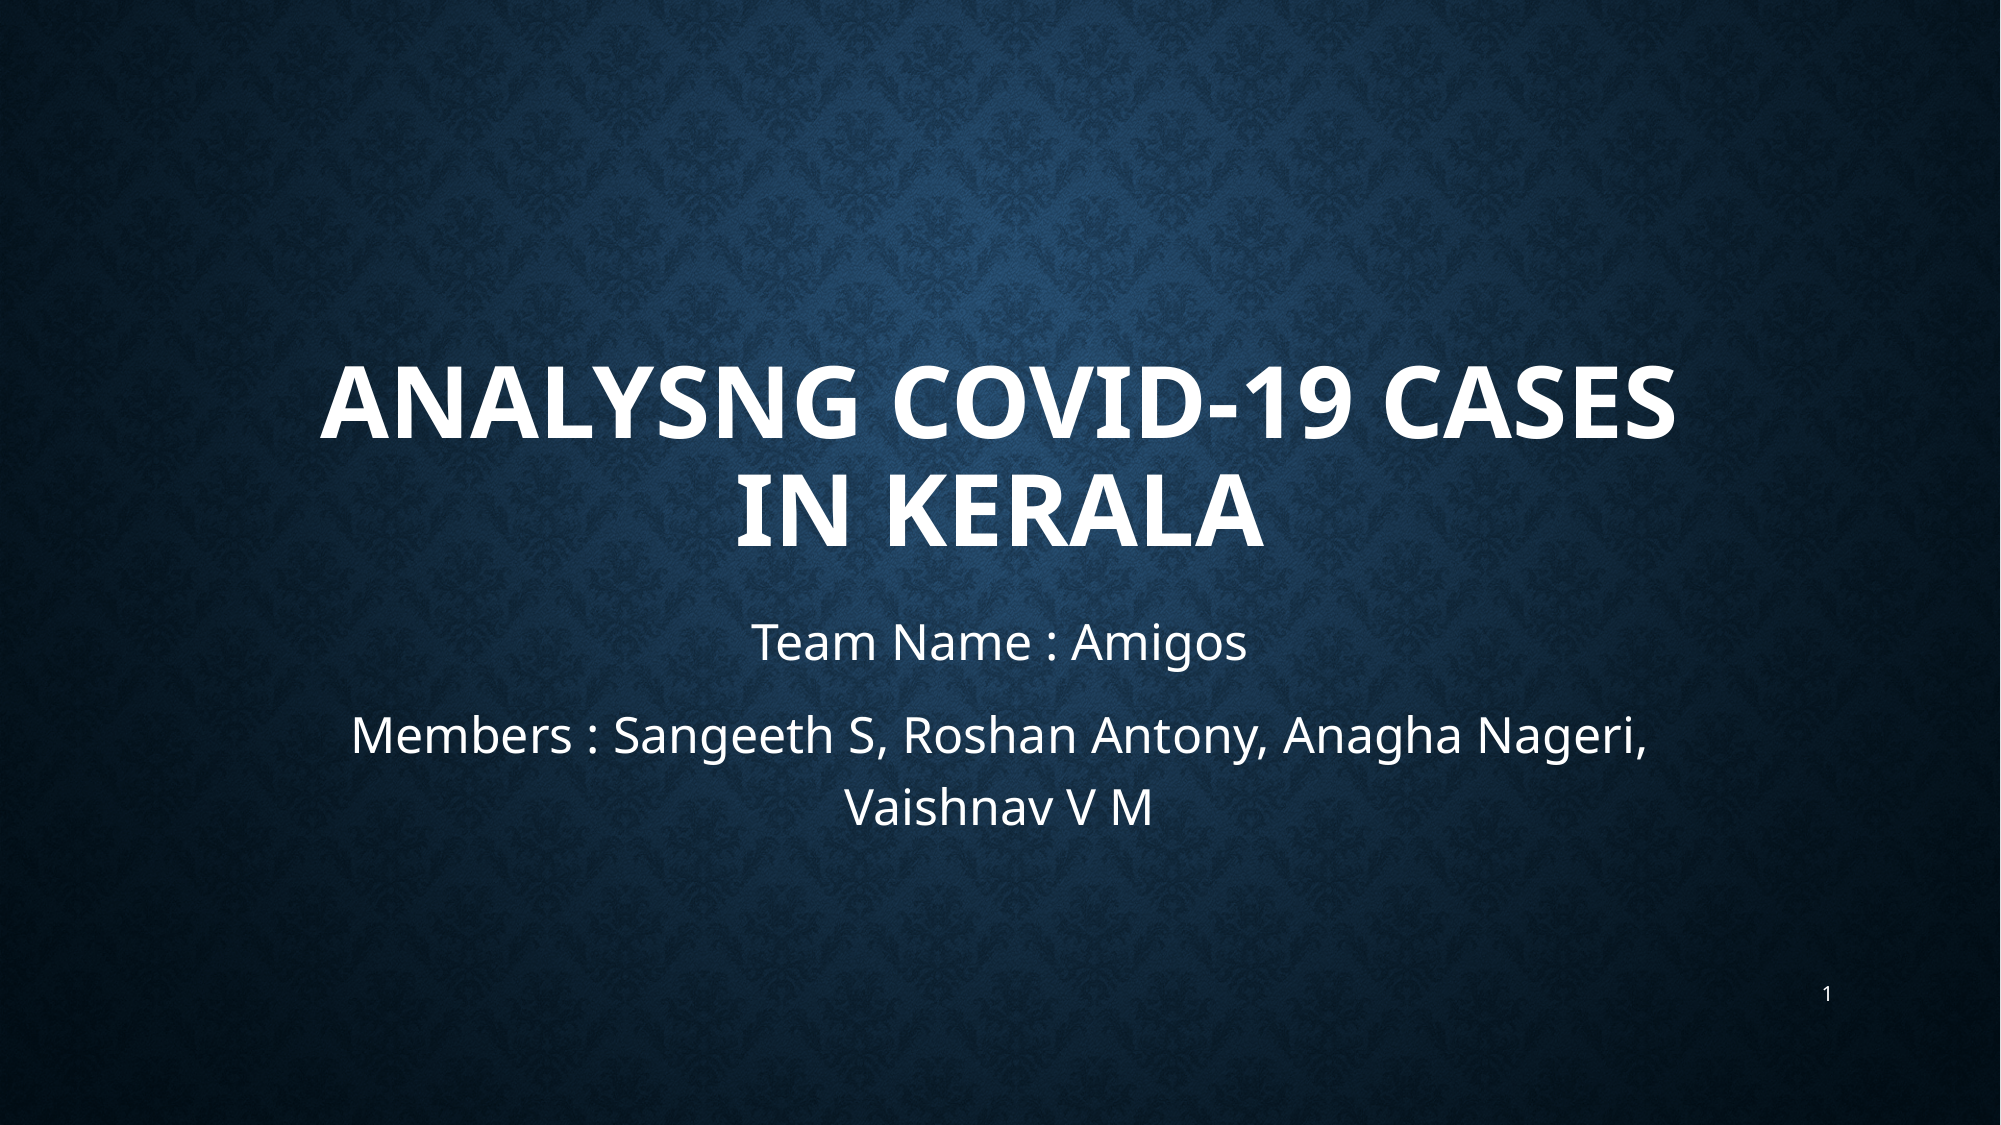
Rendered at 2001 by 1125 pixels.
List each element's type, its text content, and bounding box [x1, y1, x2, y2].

slide_number 1 [1724, 965, 1849, 1025]
title ANALYSNG COVID-19 CASES IN KERALA [261, 184, 1739, 576]
subtitle Team Name : Amigos Members : Sangeeth S, Roshan Antony, Anagha Nageri, Vaishnav V M [261, 590, 1739, 863]
